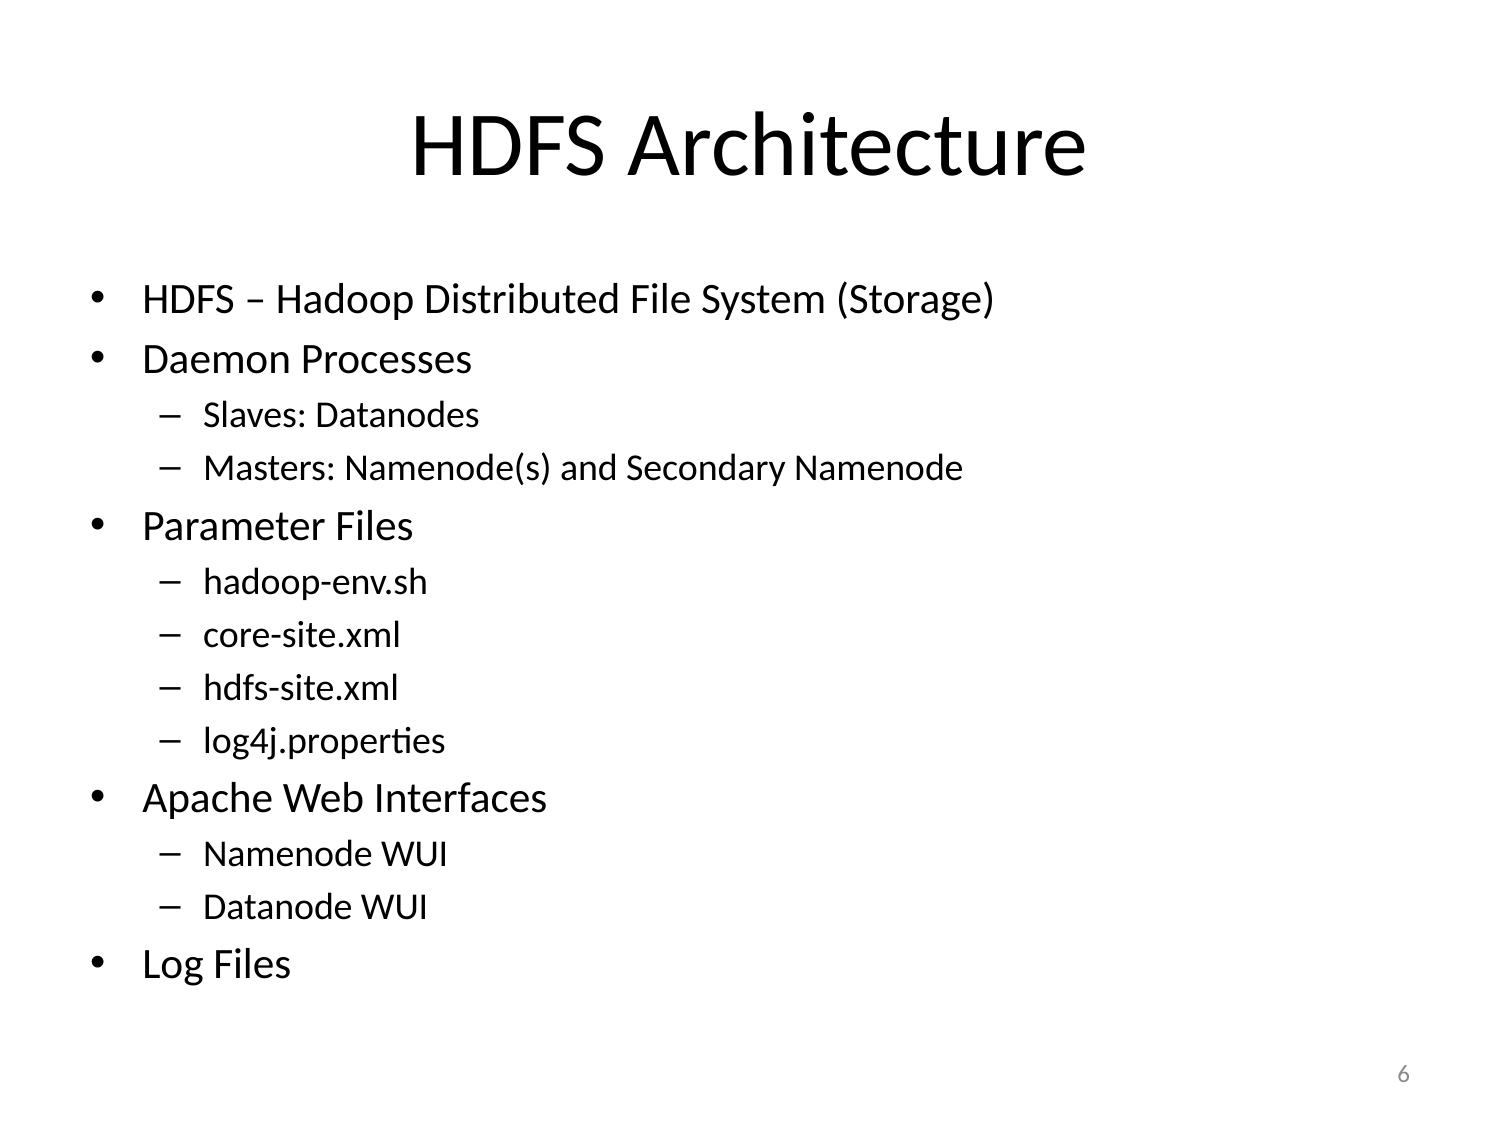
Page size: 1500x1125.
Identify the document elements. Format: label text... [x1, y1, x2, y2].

list HDFS – Hadoop Distributed File System (Storage) Daemon Processes Slaves: Datanodes Masters: Namenode(s) and Secondary Namenode Parameter Files hadoop-env.sh core-site.xml hdfs-site.xml log4j.properties Apache Web Interfaces Namenode WUI Datanode WUI Log Files [75, 262, 1425, 1005]
slide_number 6 [1074, 1042, 1425, 1103]
title HDFS Architecture [75, 45, 1425, 233]
